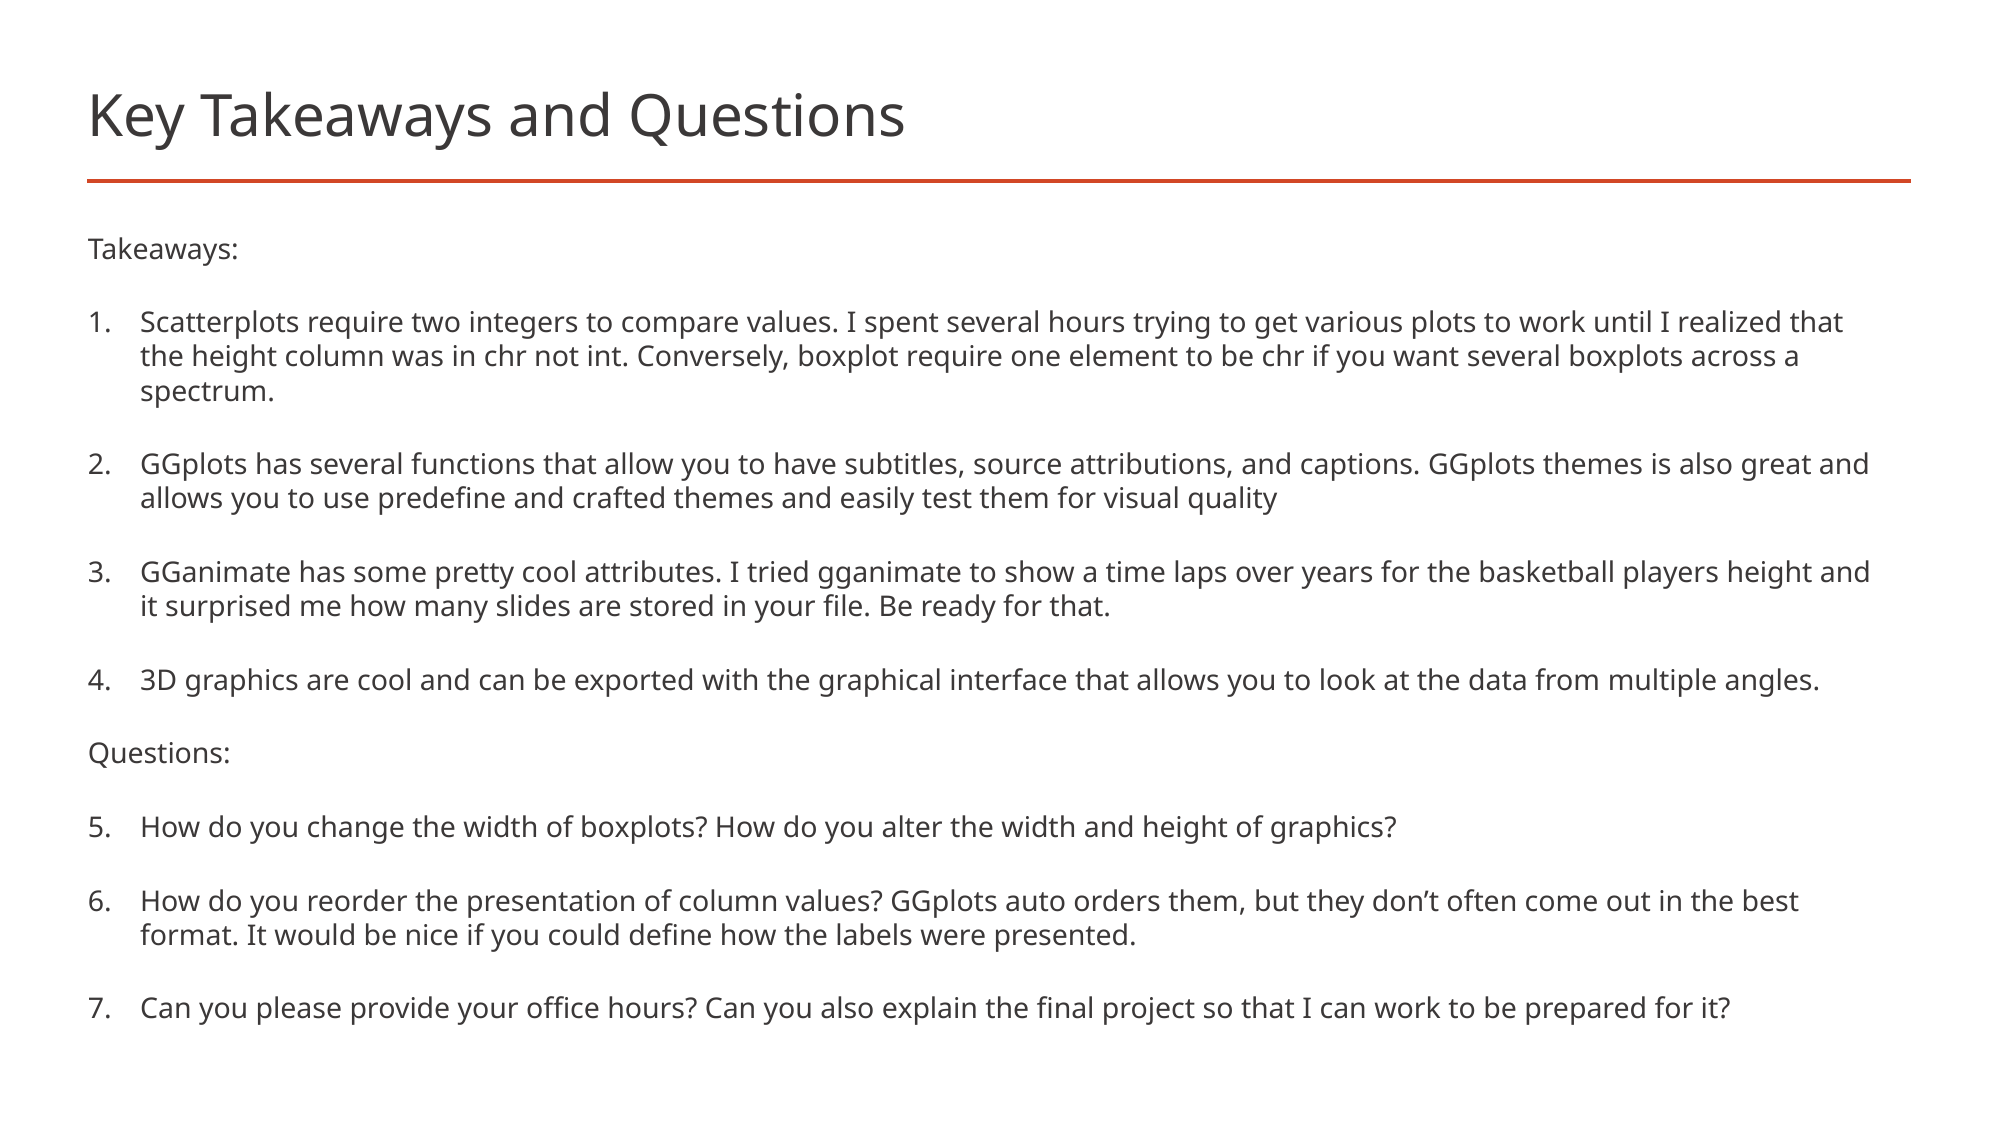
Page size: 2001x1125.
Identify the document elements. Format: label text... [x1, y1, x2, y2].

title Key Takeaways and Questions [72, 70, 1912, 163]
list Takeaways: Scatterplots require two integers to compare values. I spent several hours trying to get various plots to work until I realized that the height column was in chr not int. Conversely, boxplot require one element to be chr if you want several boxplots across a spectrum. GGplots has several functions that allow you to have subtitles, source attributions, and captions. GGplots themes is also great and allows you to use predefine and crafted themes and easily test them for visual quality GGanimate has some pretty cool attributes. I tried gganimate to show a time laps over years for the basketball players height and it surprised me how many slides are stored in your file. Be ready for that. 3D graphics are cool and can be exported with the graphical interface that allows you to look at the data from multiple angles. Questions: How do you change the width of boxplots? How do you alter the width and height of graphics? How do you reorder the presentation of column values? GGplots auto orders them, but they don’t often come out in the best format. It would be nice if you could define how the labels were presented. Can you please provide your office hours? Can you also explain the final project so that I can work to be prepared for it? [72, 222, 1912, 1034]
